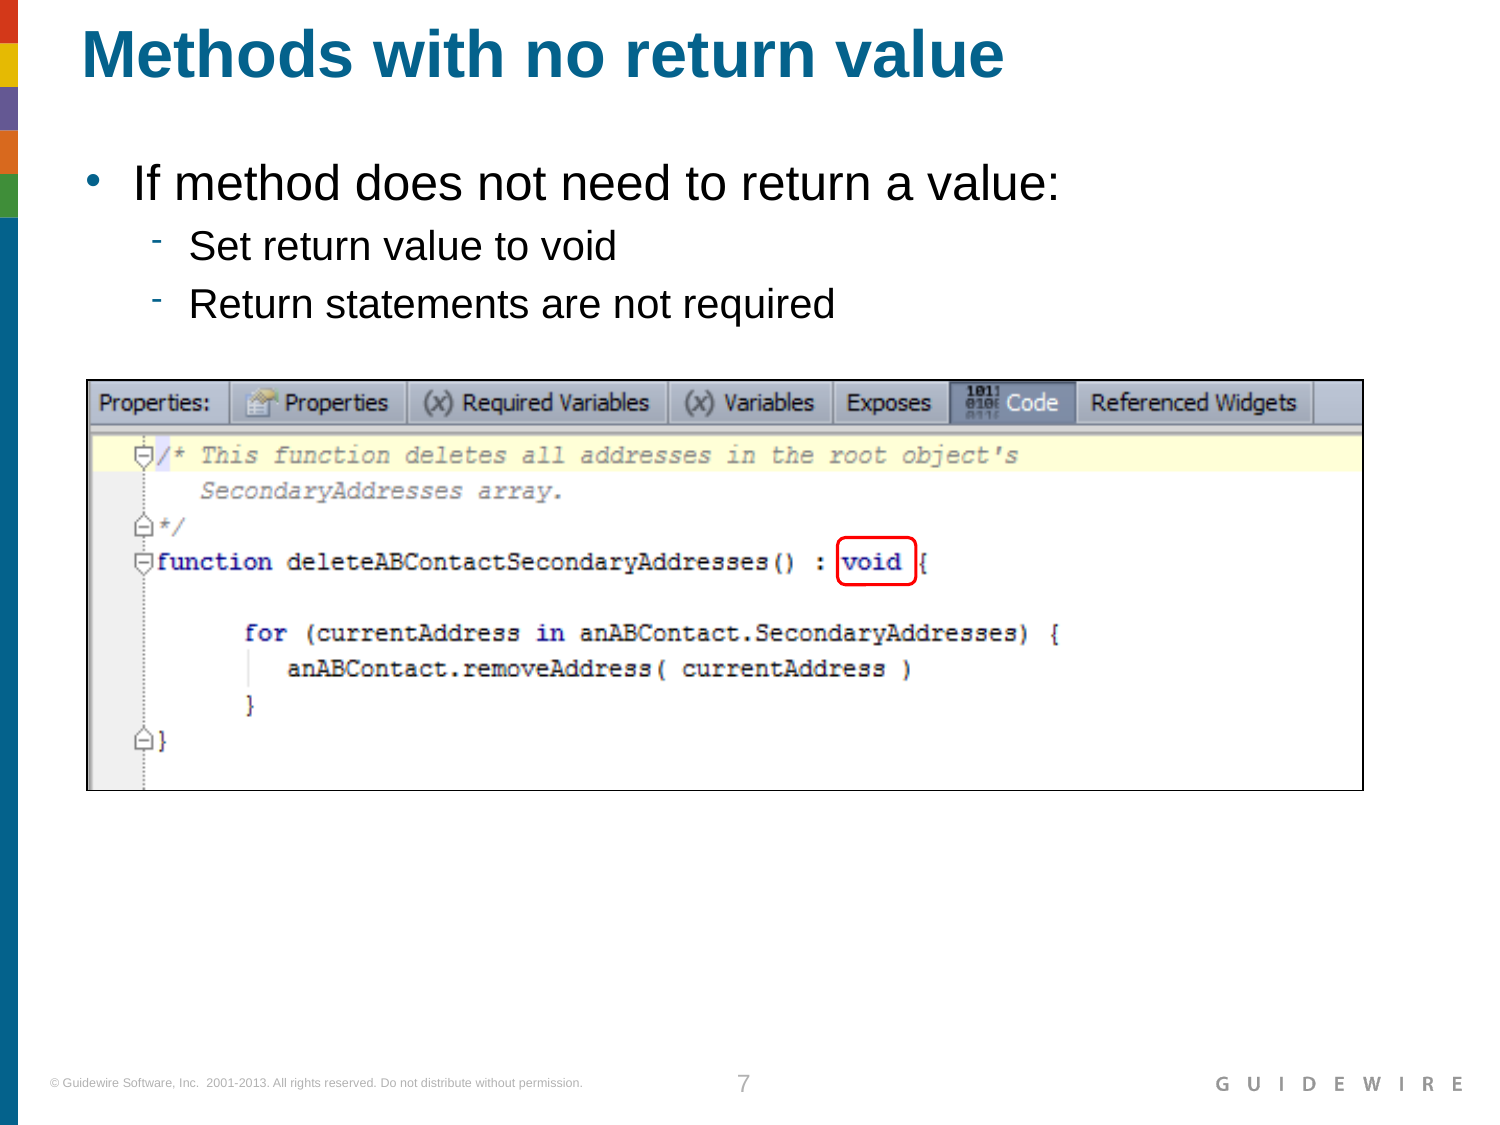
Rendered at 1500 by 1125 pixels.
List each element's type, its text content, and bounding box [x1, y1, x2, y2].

title Methods with no return value [81, 19, 1446, 142]
picture [1215, 1073, 1480, 1096]
list If method does not need to return a value: Set return value to void Return statements are not required [85, 149, 1451, 1050]
picture [86, 380, 1363, 791]
